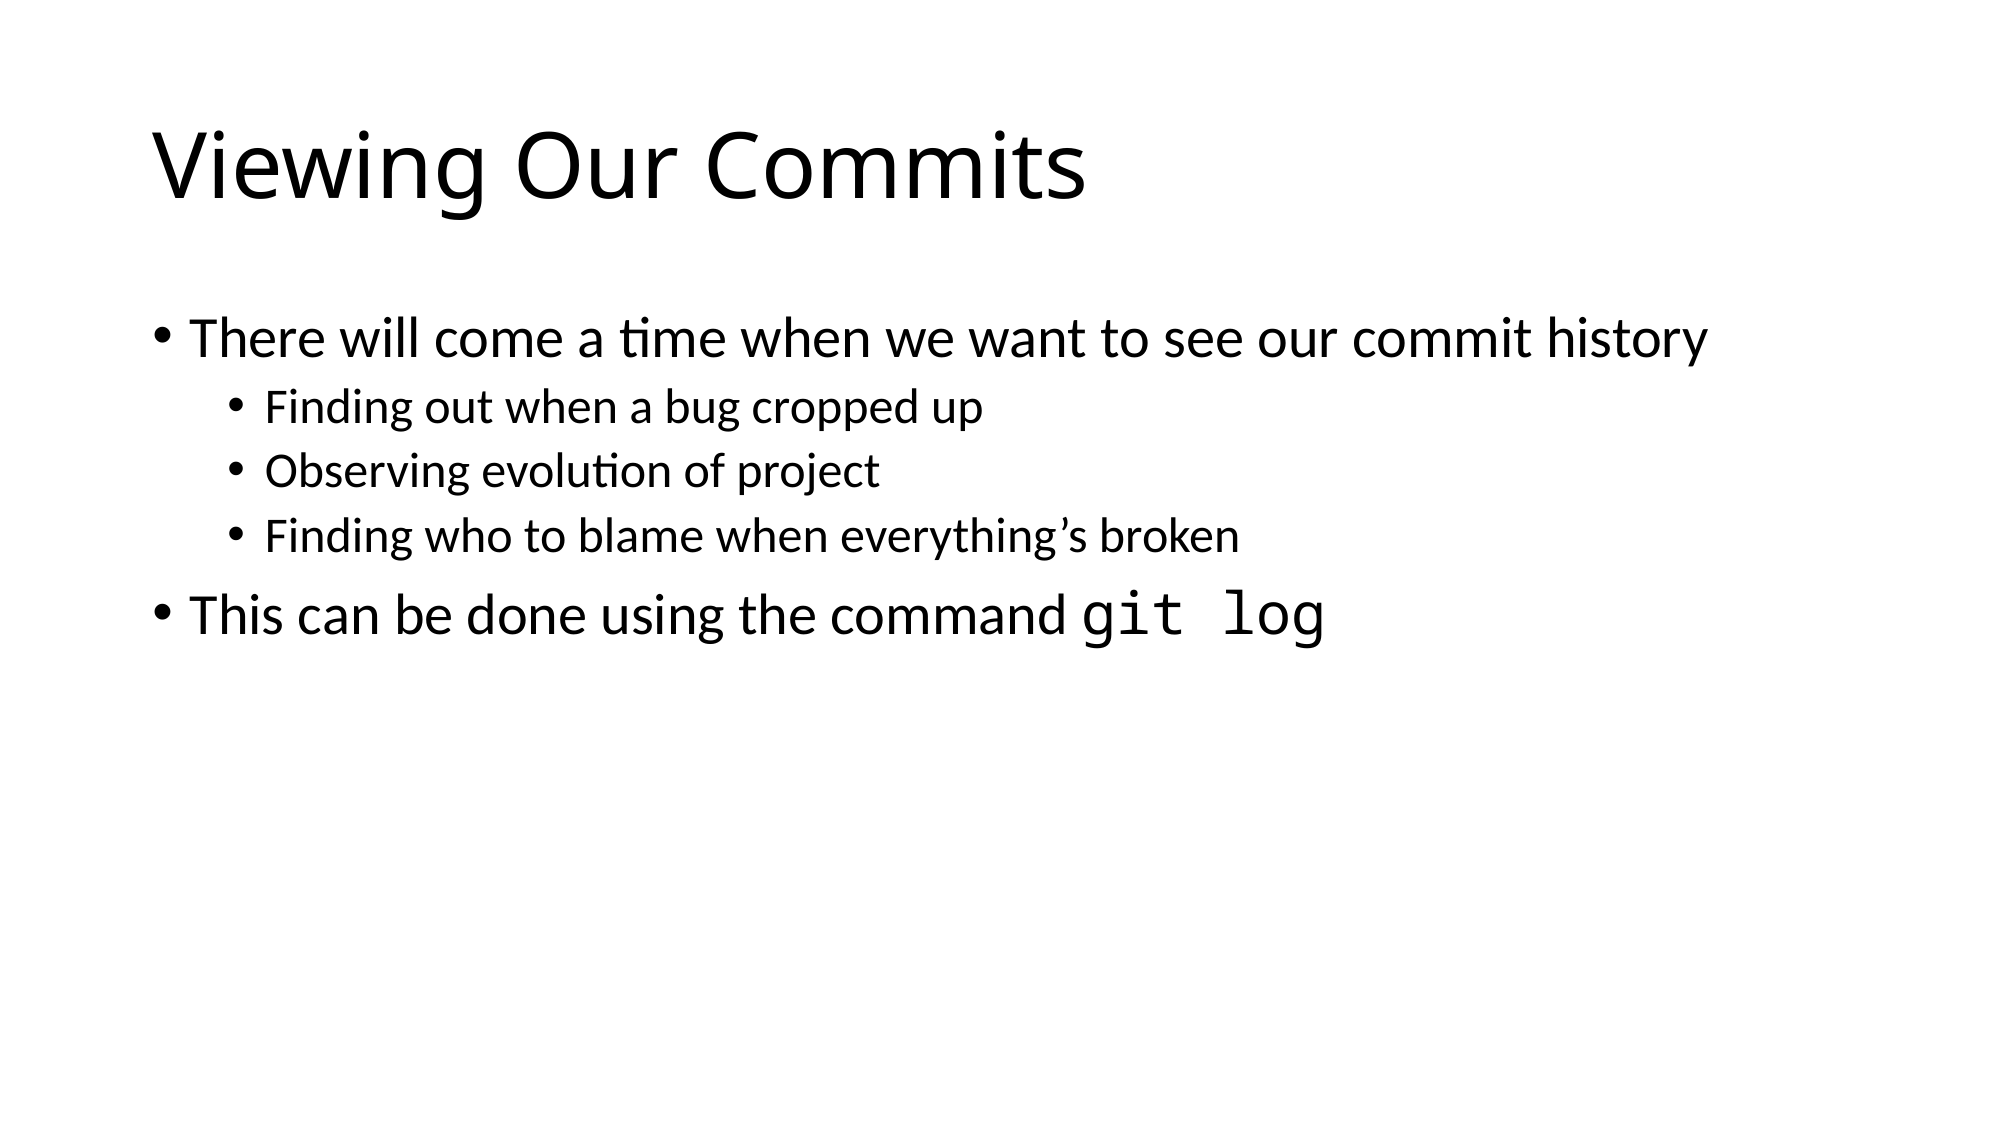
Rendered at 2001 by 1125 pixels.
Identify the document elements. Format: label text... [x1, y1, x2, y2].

title Viewing Our Commits [137, 59, 1863, 278]
list There will come a time when we want to see our commit history Finding out when a bug cropped up Observing evolution of project Finding who to blame when everything’s broken This can be done using the command git log [137, 299, 1863, 1014]
